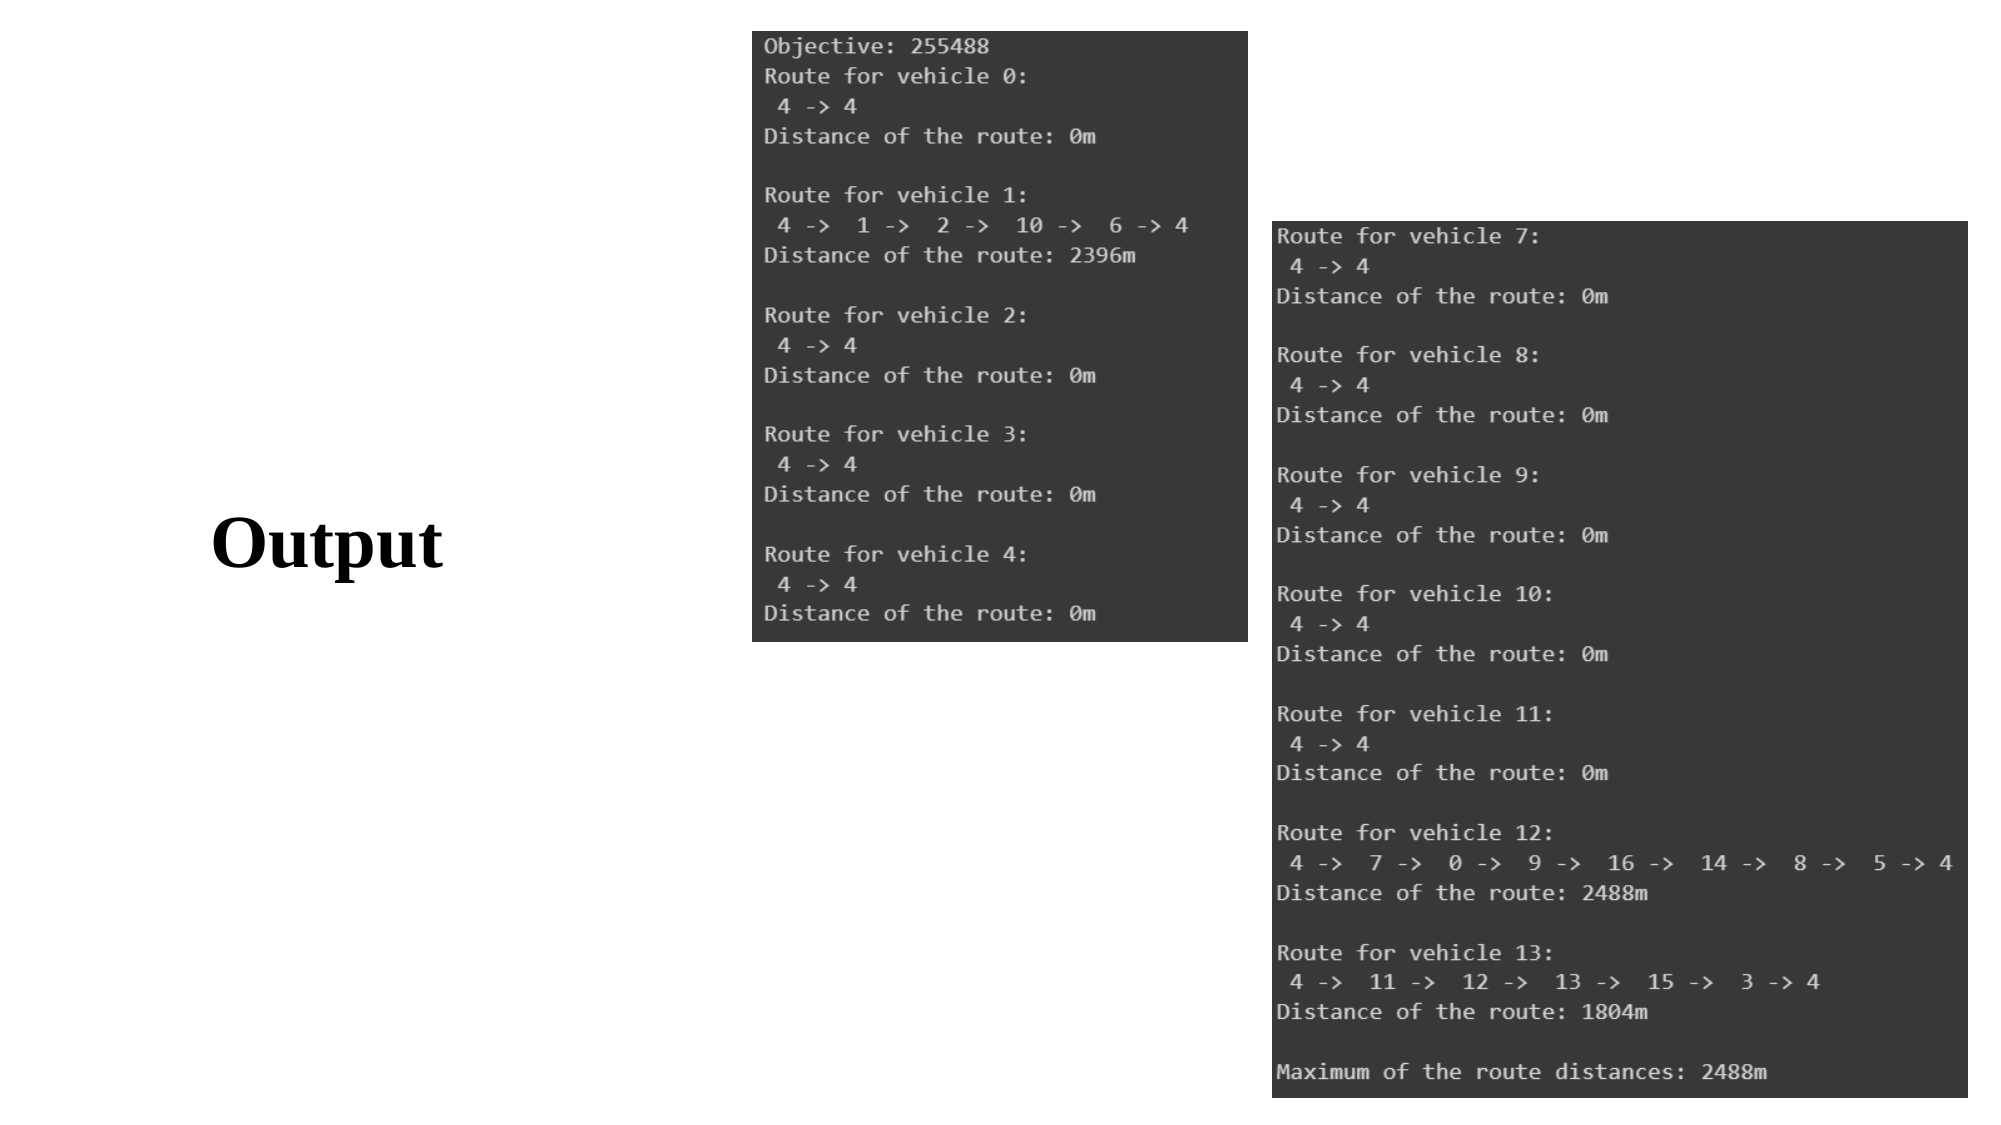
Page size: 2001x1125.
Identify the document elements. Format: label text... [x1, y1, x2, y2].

picture [1272, 221, 1968, 1098]
text_box Output [195, 485, 752, 591]
picture [752, 31, 1248, 642]
